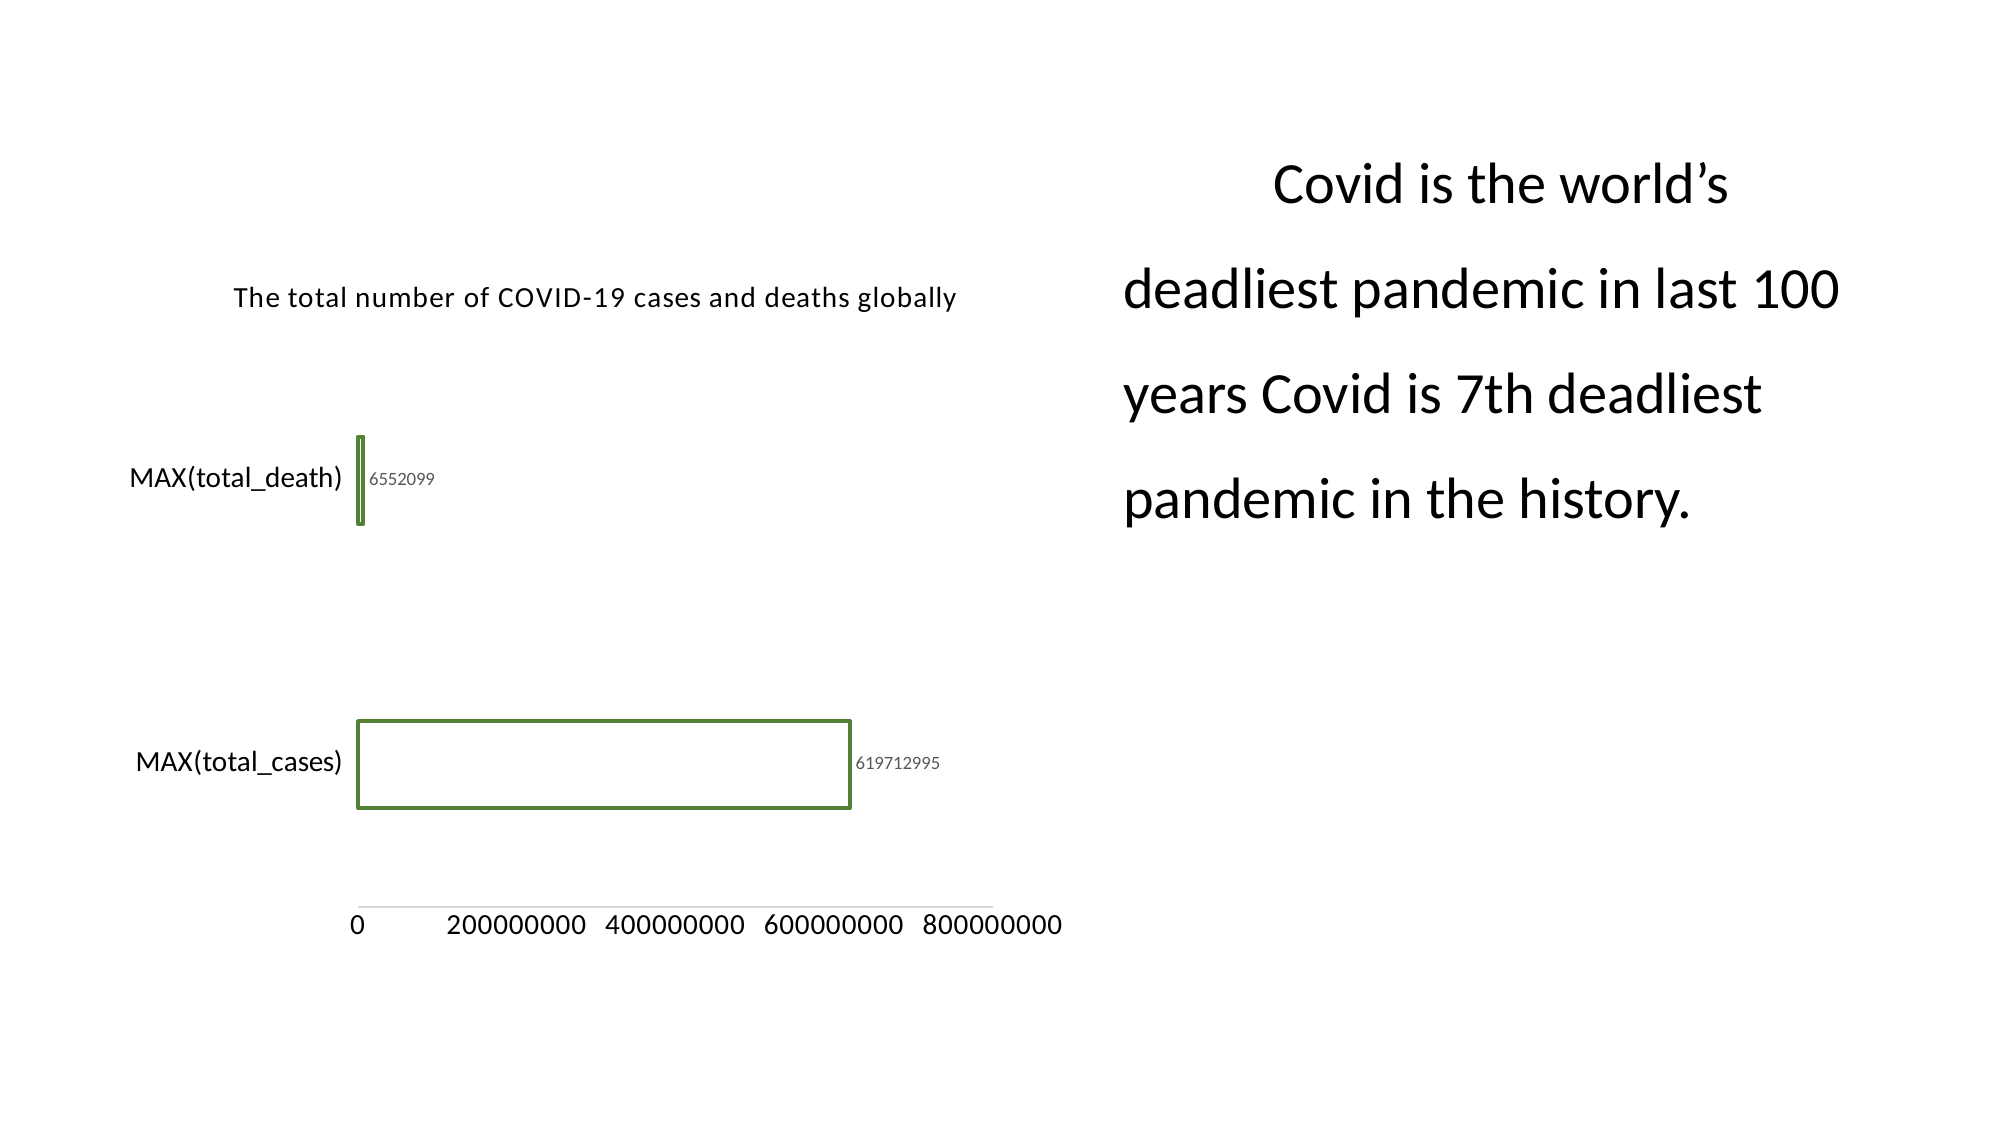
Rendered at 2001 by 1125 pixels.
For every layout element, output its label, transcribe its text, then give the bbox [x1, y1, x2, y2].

chart [109, 254, 1083, 957]
text_box Covid is the world’s deadliest pandemic in last 100 years Covid is 7th deadliest pandemic in the history. [1108, 102, 1892, 538]
